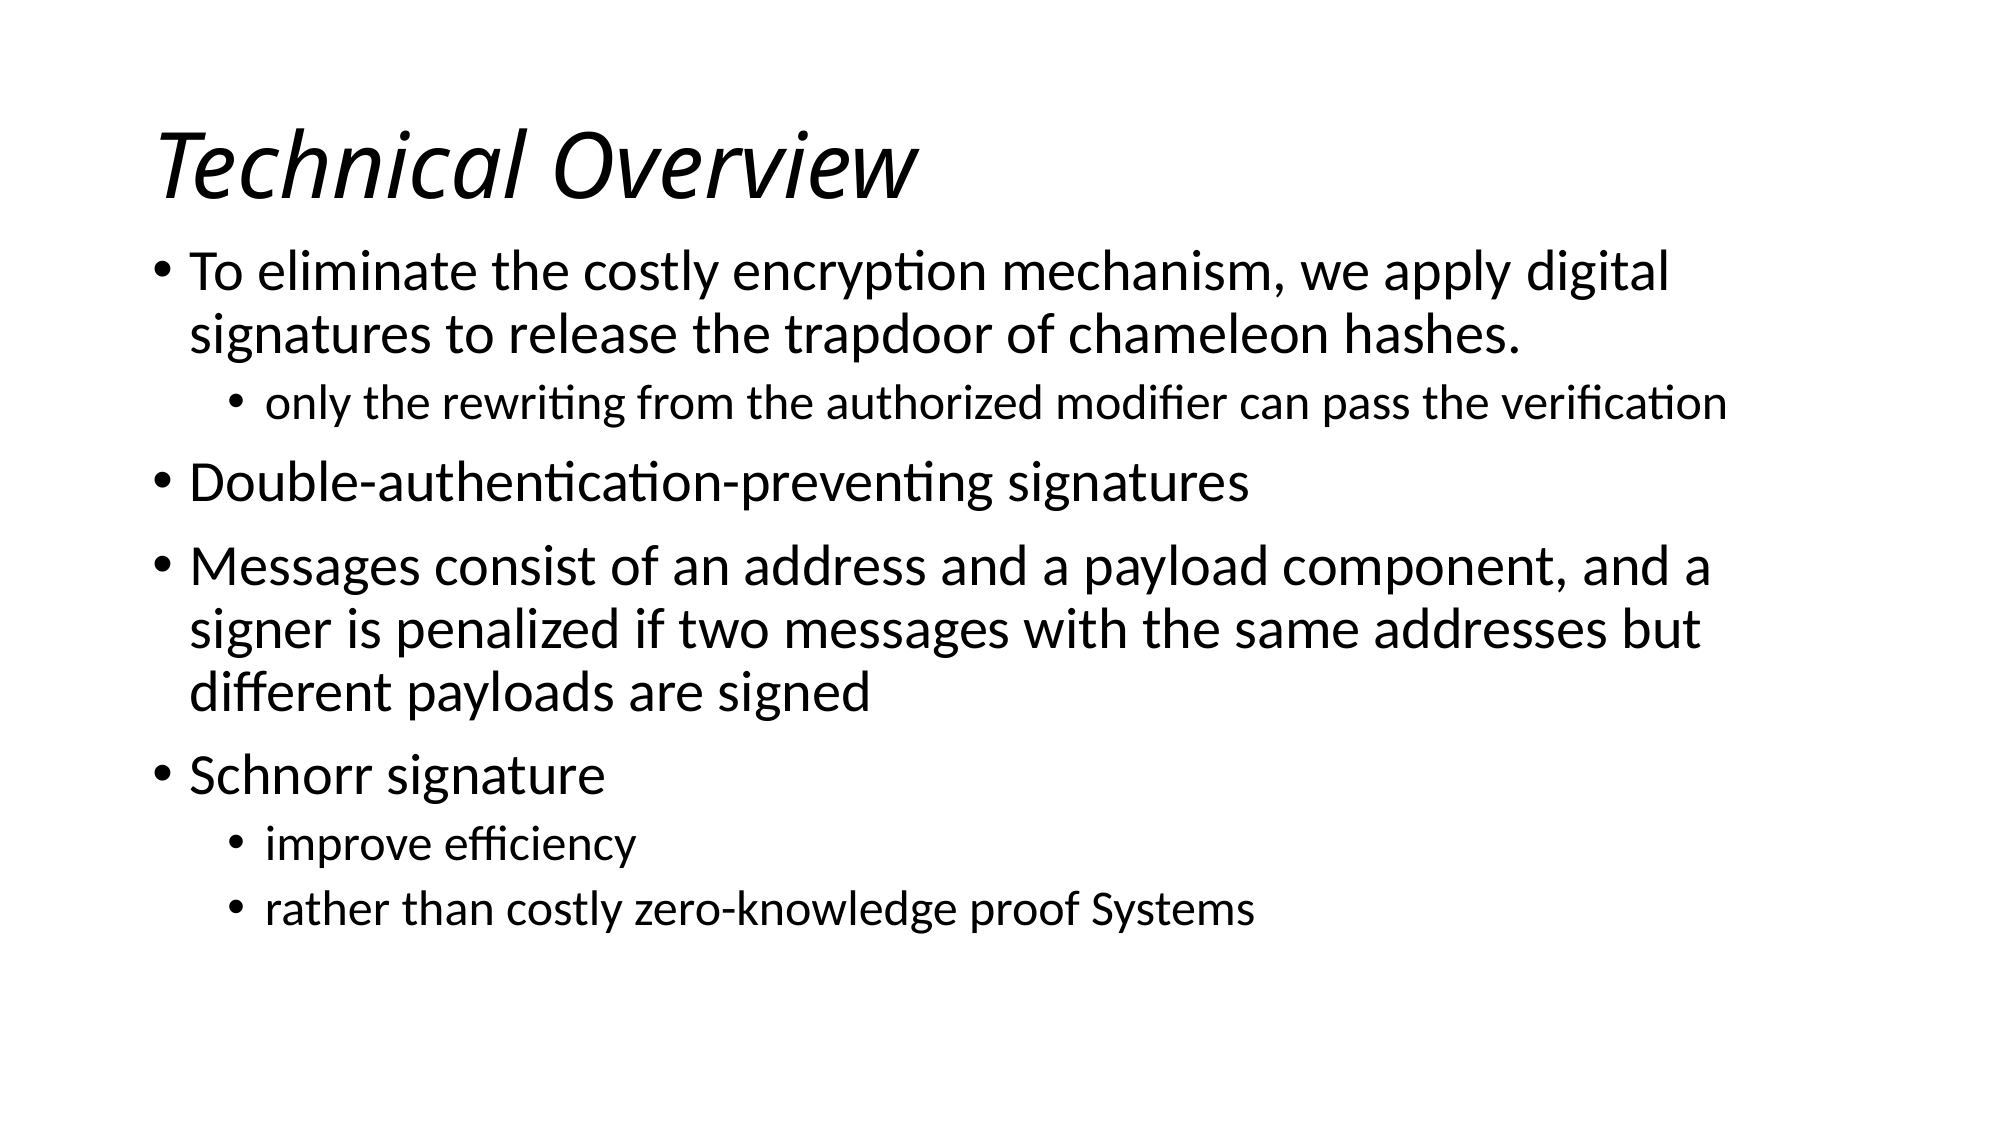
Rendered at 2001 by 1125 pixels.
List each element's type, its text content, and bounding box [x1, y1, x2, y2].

title Technical Overview [137, 59, 1863, 233]
list To eliminate the costly encryption mechanism, we apply digital signatures to release the trapdoor of chameleon hashes. only the rewriting from the authorized modifier can pass the verification Double-authentication-preventing signatures Messages consist of an address and a payload component, and a signer is penalized if two messages with the same addresses but different payloads are signed Schnorr signature improve efficiency rather than costly zero-knowledge proof Systems [137, 233, 1863, 1066]
